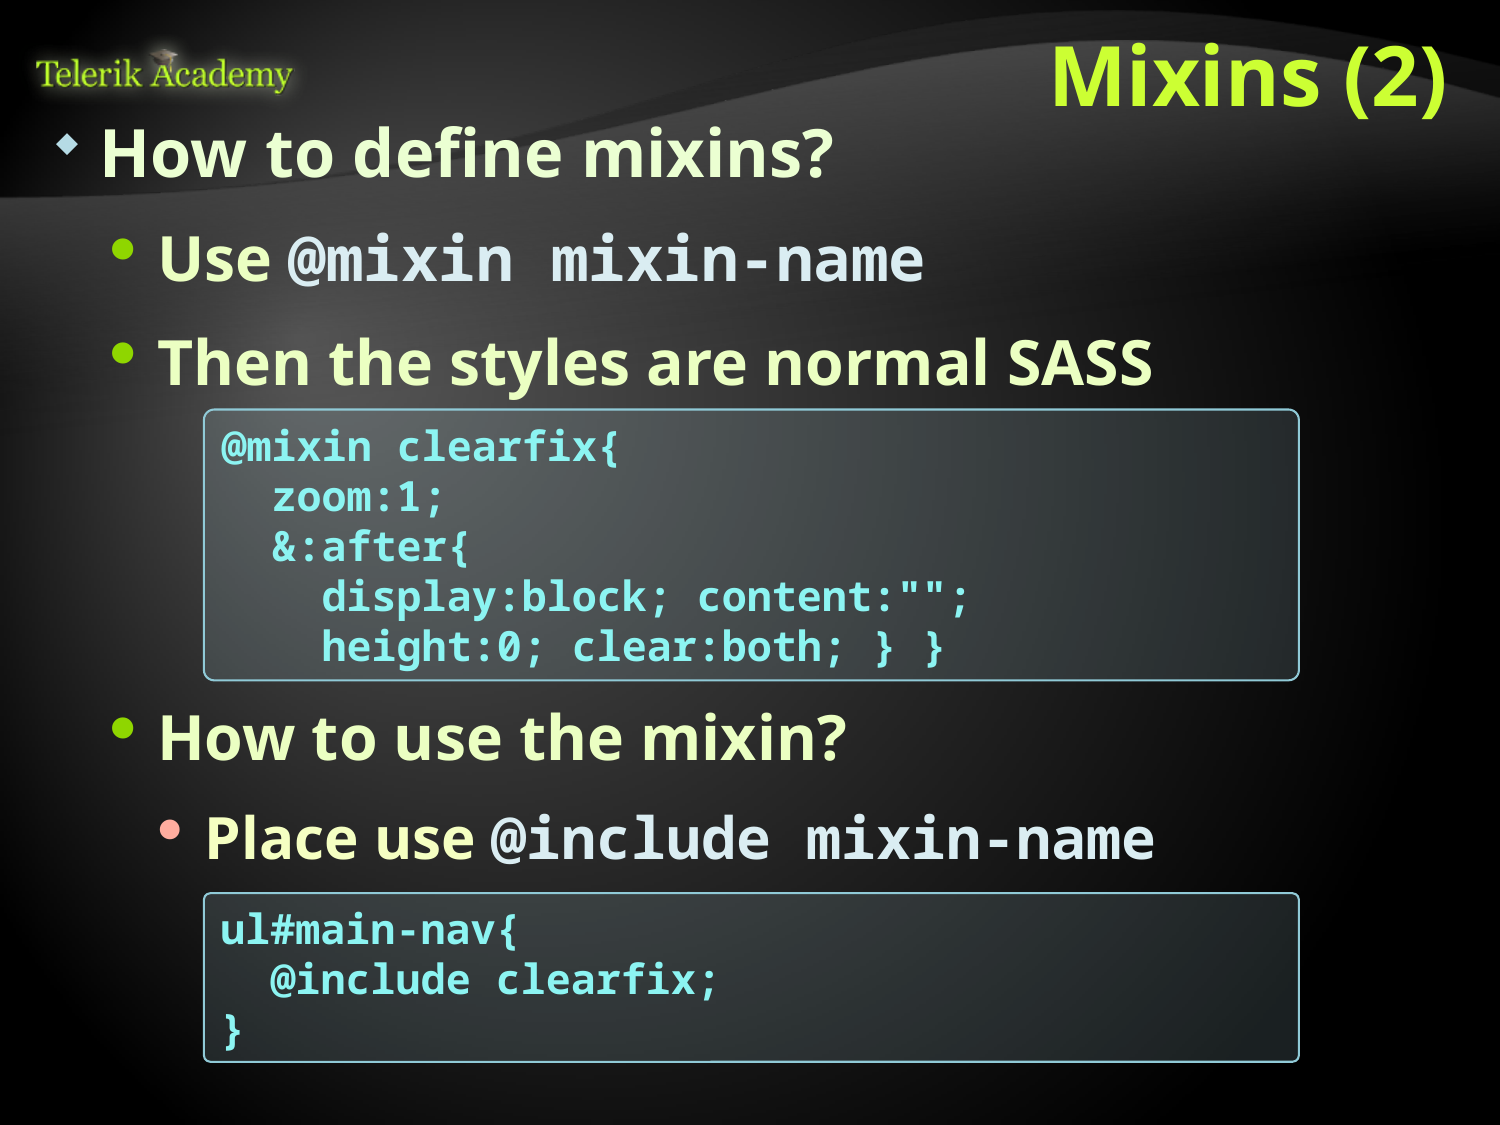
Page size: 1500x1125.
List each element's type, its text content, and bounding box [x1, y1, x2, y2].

text_box ul#main-nav{ @include clearfix; } [203, 893, 1299, 1062]
picture [0, 0, 1500, 1125]
title Mixins (2) [300, 12, 1463, 98]
text_box @mixin clearfix{ zoom:1; &:after{ display:block; content:""; height:0; clear:both; } } [203, 409, 1299, 681]
list How to define mixins? Use @mixin mixin-name Then the styles are normal SASS How to use the mixin? Place use @include mixin-name [38, 98, 1464, 1049]
